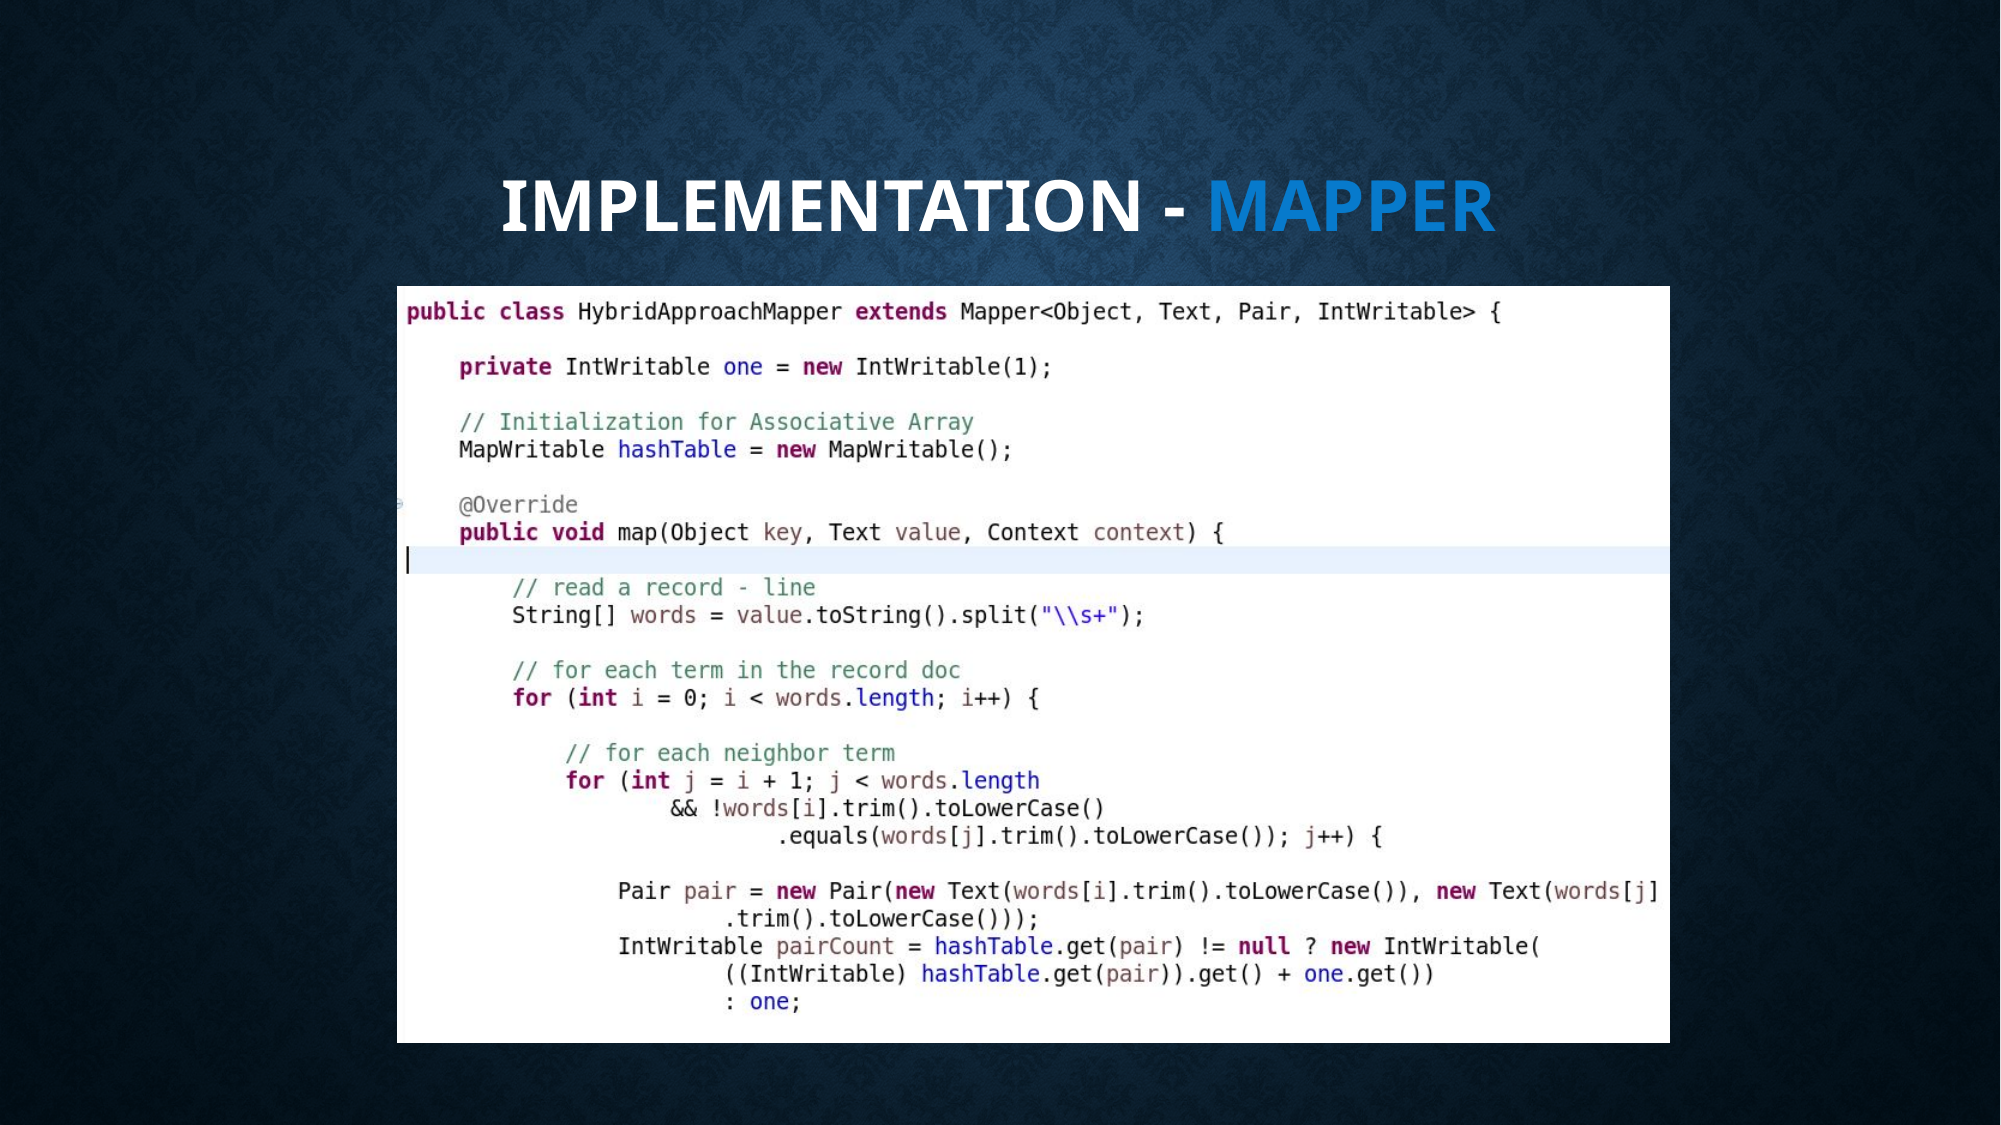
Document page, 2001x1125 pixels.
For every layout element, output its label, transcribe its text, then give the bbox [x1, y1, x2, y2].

title Implementation - mapper [149, 99, 1849, 318]
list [396, 285, 1670, 1044]
